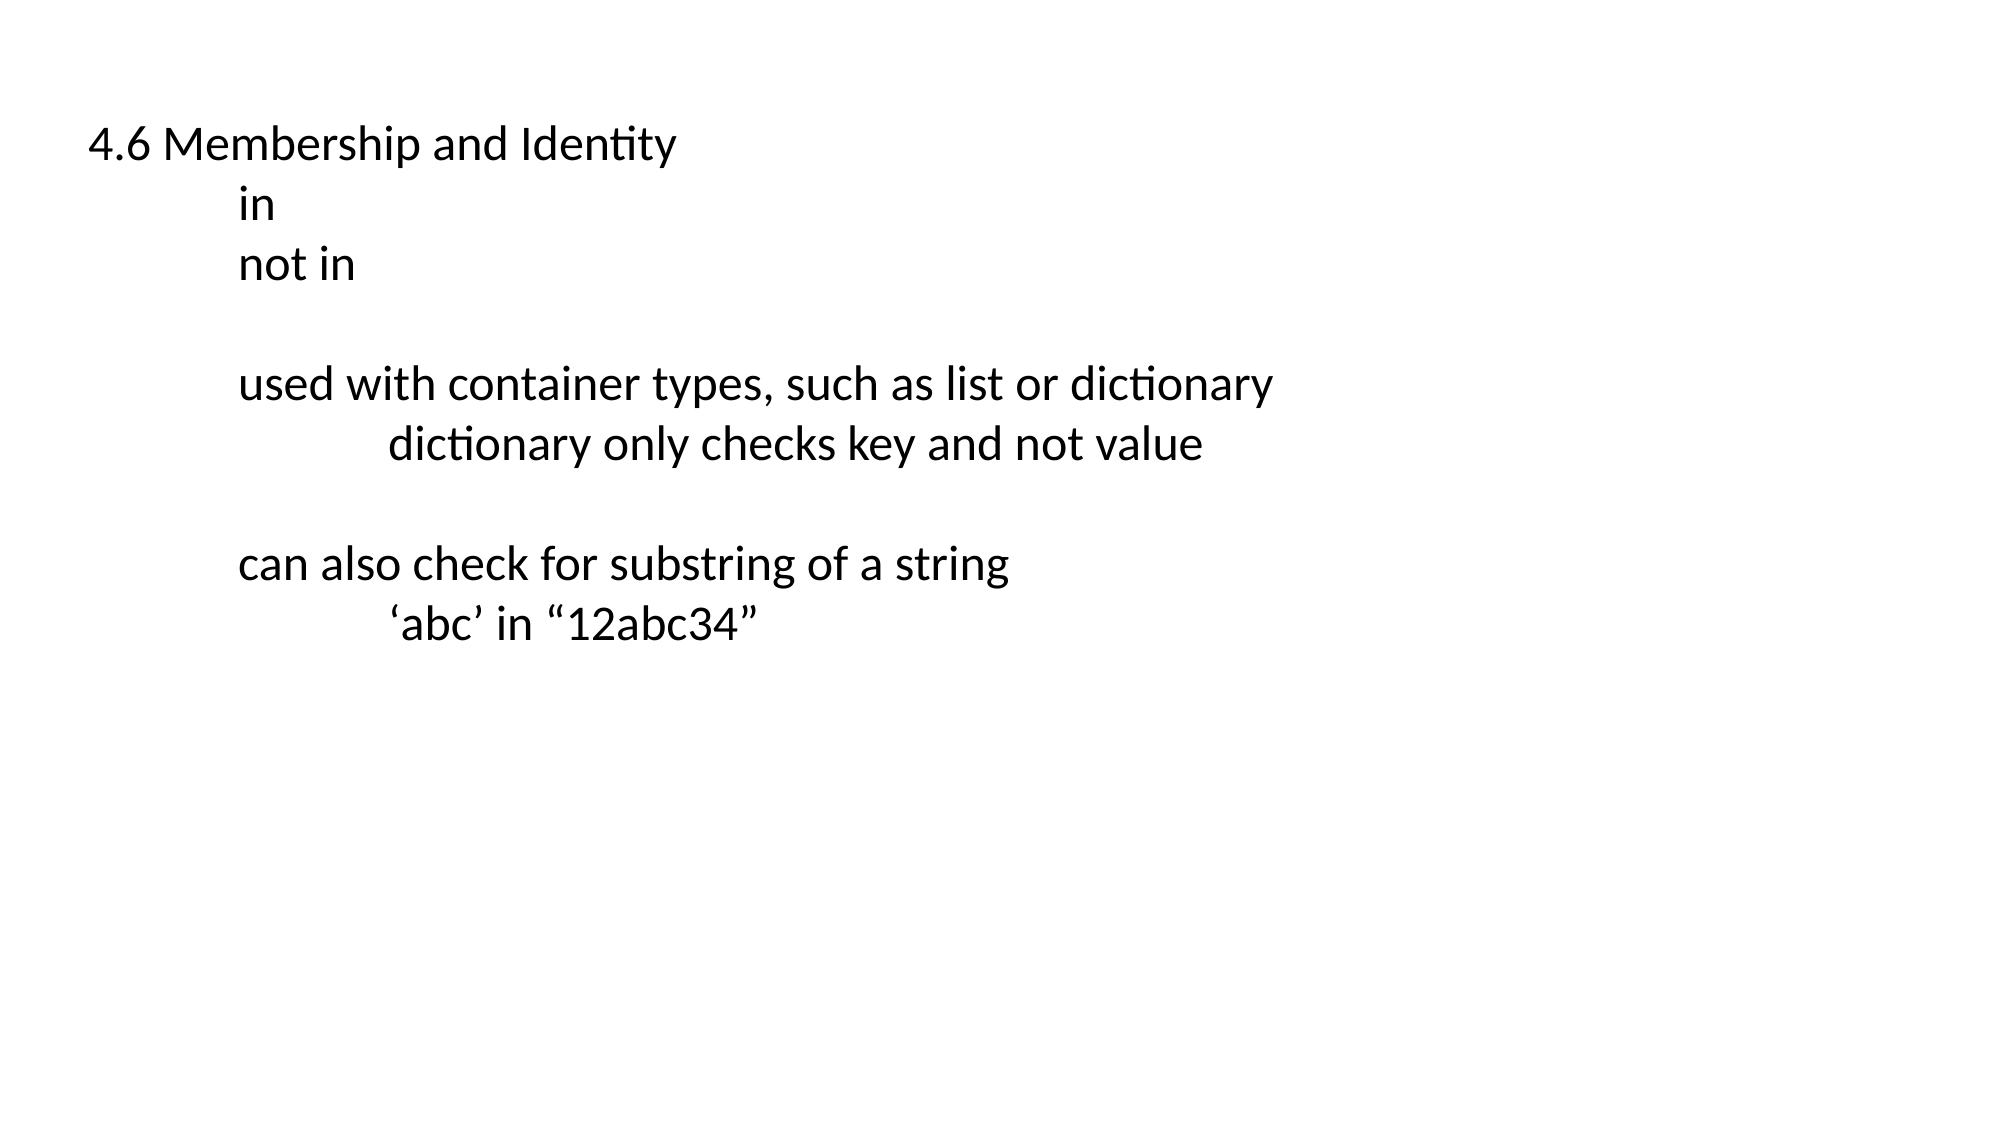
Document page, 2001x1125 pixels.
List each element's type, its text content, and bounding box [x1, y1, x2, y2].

text_box 4.6 Membership and Identity in not in used with container types, such as list or dictionary dictionary only checks key and not value can also check for substring of a string ‘abc’ in “12abc34” [73, 103, 1944, 703]
